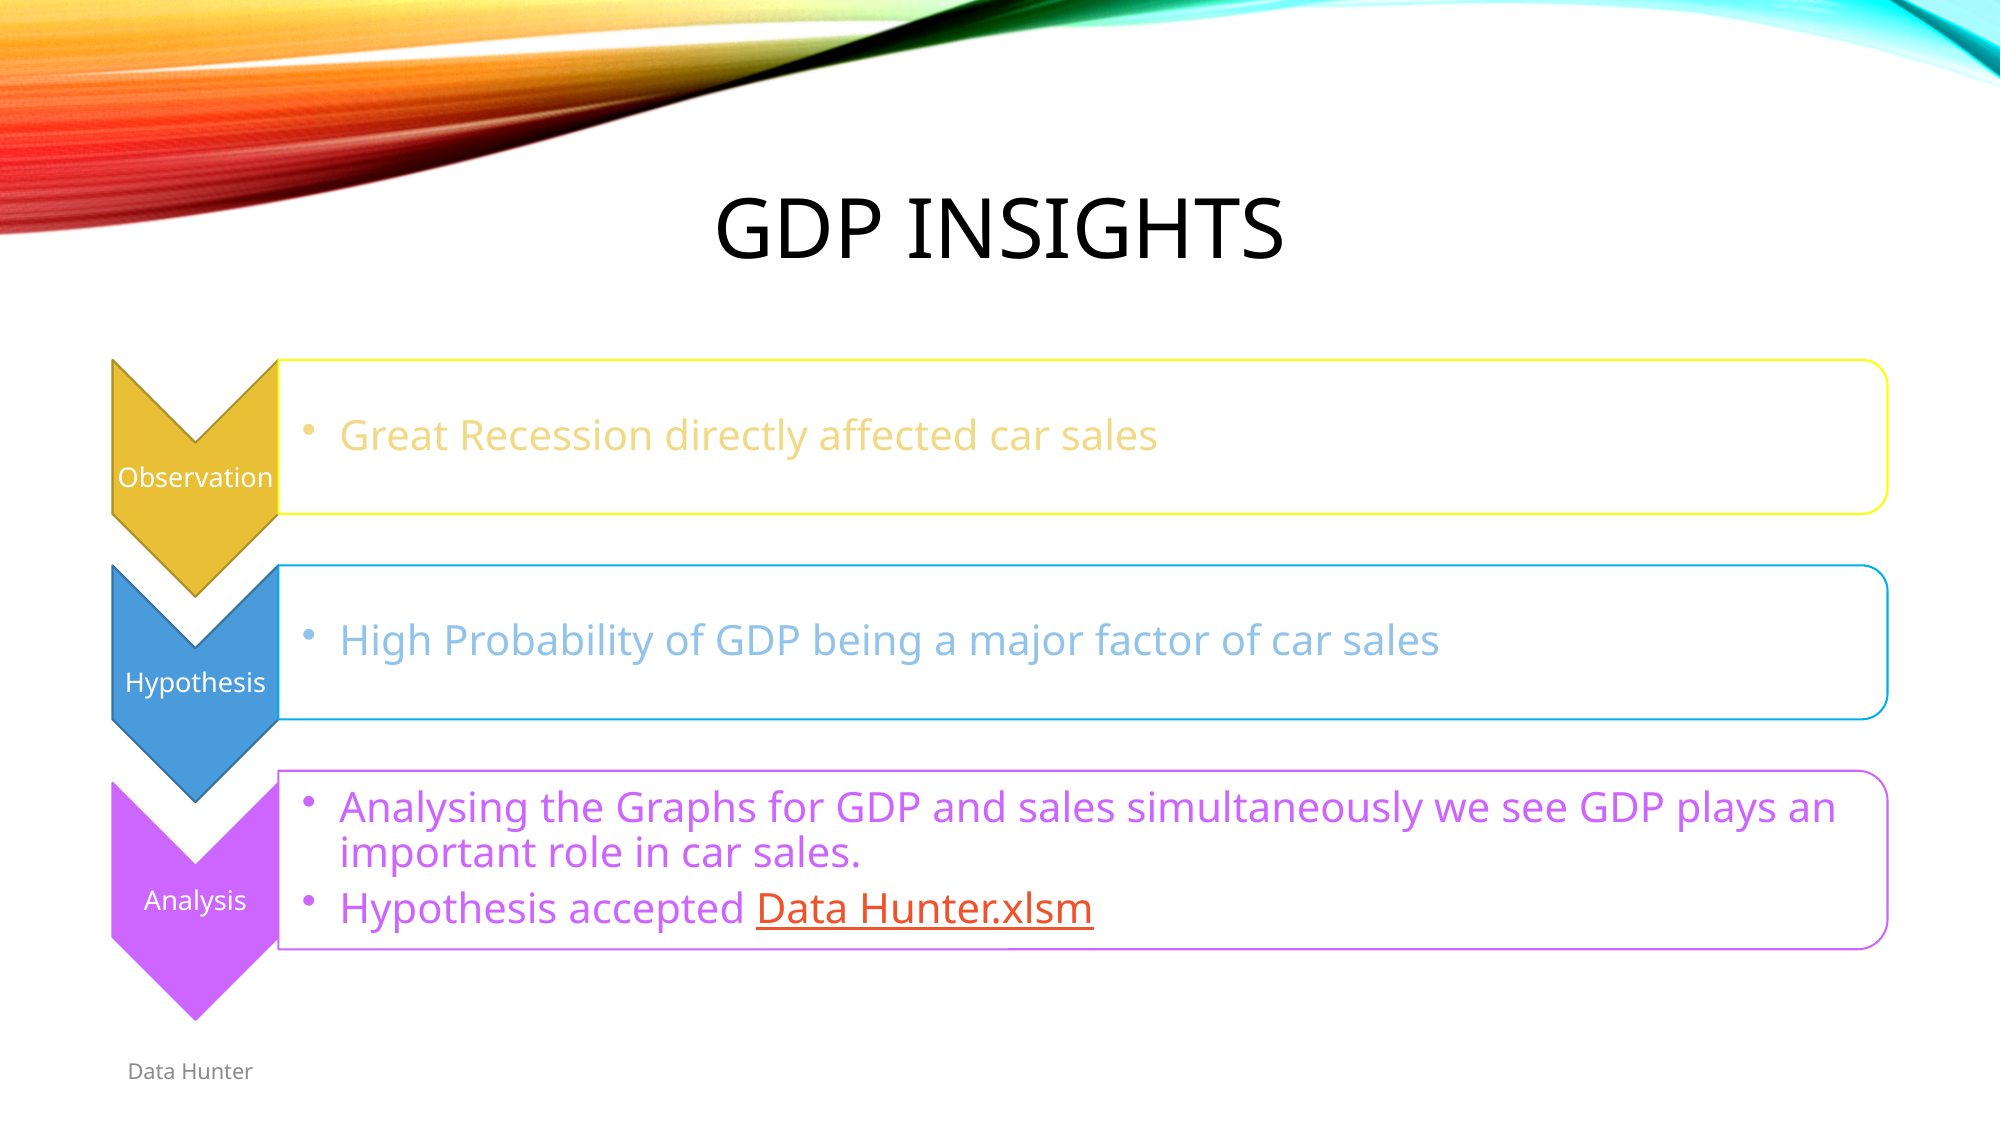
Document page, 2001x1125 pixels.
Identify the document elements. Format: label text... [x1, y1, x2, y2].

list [112, 359, 1888, 1021]
footer Data Hunter [112, 1042, 1388, 1103]
title GDP Insights [293, 125, 1707, 338]
picture [0, 0, 2000, 237]
